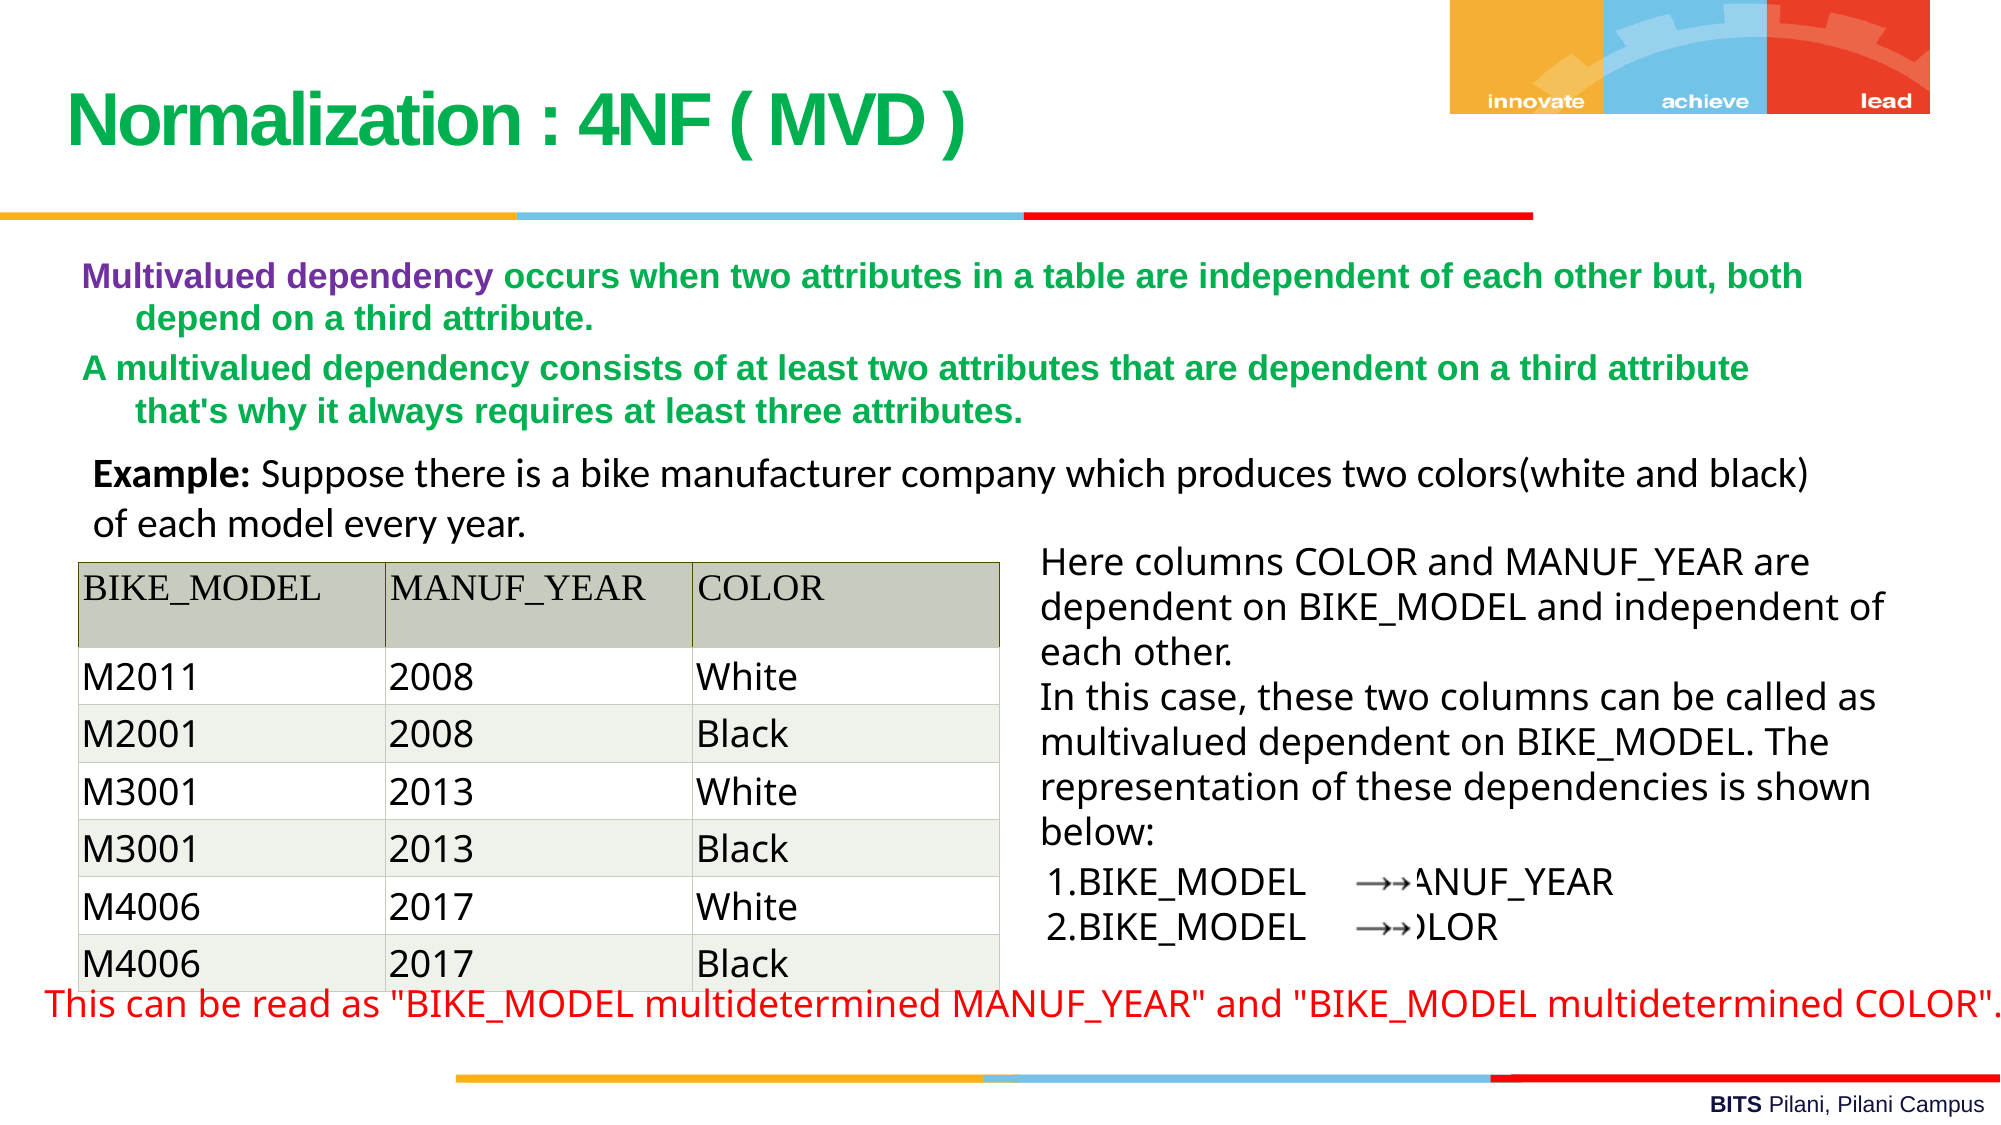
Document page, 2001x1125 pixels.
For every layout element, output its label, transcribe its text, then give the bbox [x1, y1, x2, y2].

table_cell 2017 [386, 877, 692, 934]
table_cell M4006 [79, 877, 385, 934]
table_cell M3001 [79, 763, 385, 819]
table_cell M3001 [79, 820, 385, 876]
table_cell Black [693, 705, 999, 762]
table_cell M2011 [79, 648, 385, 704]
table_cell Black [693, 935, 999, 972]
table_cell 2017 [386, 935, 692, 972]
text_box BIKE_MODEL MANUF_YEAR BIKE_MODEL COLOR [1031, 850, 1341, 956]
table_cell 2008 [386, 705, 692, 762]
table_header BIKE_MODEL [79, 563, 385, 647]
table_cell White [693, 877, 999, 934]
picture [1449, 0, 1930, 114]
text_box This can be read as "BIKE_MODEL multidetermined MANUF_YEAR" and "BIKE_MODEL multidetermined COLOR". [29, 972, 2000, 1032]
table_cell White [693, 763, 999, 819]
list Multivalued dependency occurs when two attributes in a table are independent of each other but, both depend on a third attribute. A multivalued dependency consists of at least two attributes that are dependent on a third attribute that's why it always requires at least three attributes. [66, 245, 1844, 439]
picture [1341, 849, 1417, 956]
table_cell Black [693, 820, 999, 876]
table_cell White [693, 648, 999, 704]
table_cell 2013 [386, 763, 692, 819]
table_header MANUF_YEAR [386, 563, 692, 647]
table_cell 2013 [386, 820, 692, 876]
text_box Here columns COLOR and MANUF_YEAR are dependent on BIKE_MODEL and independent of each other. In this case, these two columns can be called as multivalued dependent on BIKE_MODEL. The representation of these dependencies is shown below: [1024, 530, 1947, 861]
table_cell 2008 [386, 648, 692, 704]
text_box Example: Suppose there is a bike manufacturer company which produces two colors(white and black) of each model every year. [78, 438, 1855, 553]
table_header COLOR [693, 563, 999, 647]
text_box Normalization : 4NF ( MVD ) [51, 78, 1020, 169]
table_cell M2001 [79, 705, 385, 762]
text_box BIKE_MODEL MANUF_YEAR BIKE_MODEL COLOR [1417, 850, 2000, 956]
table_cell M4006 [79, 935, 385, 972]
